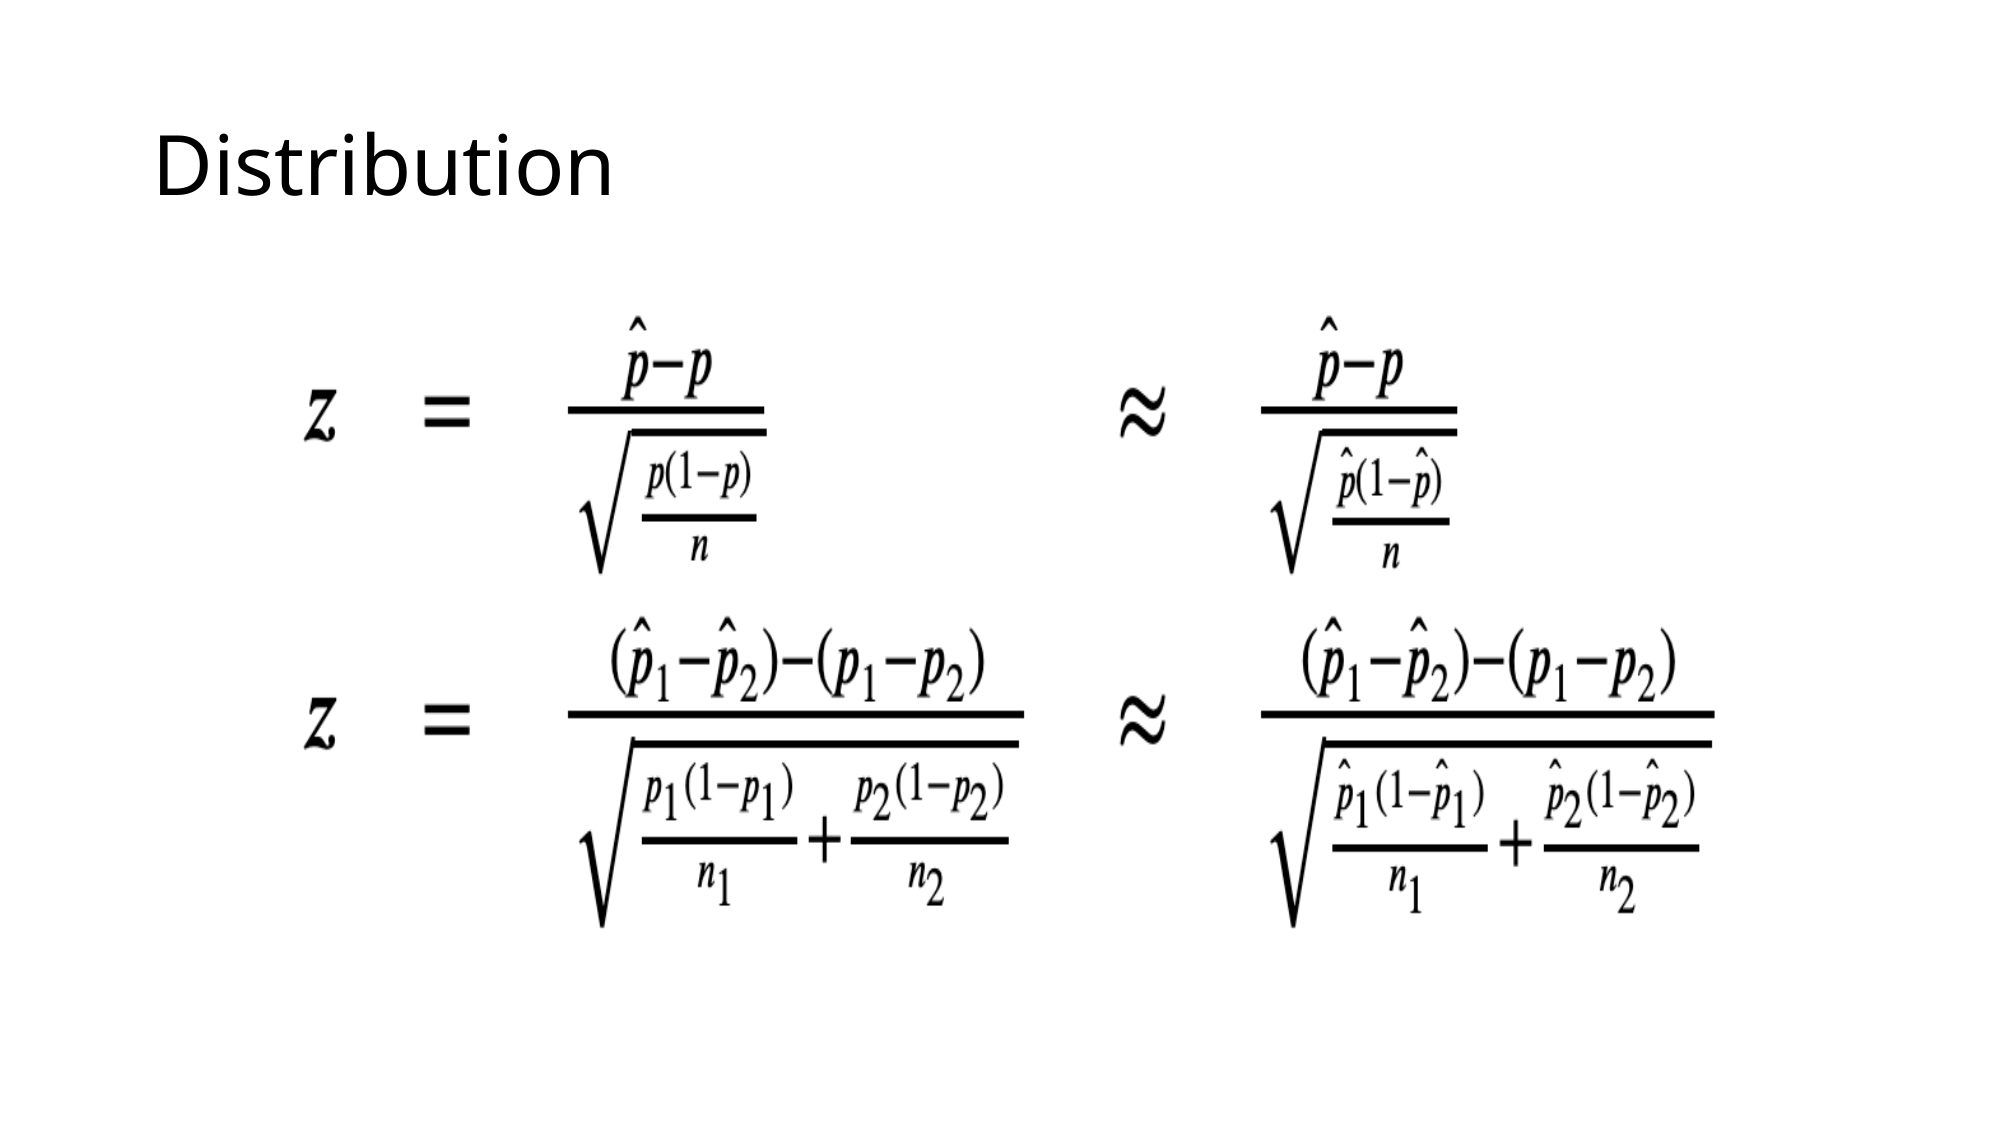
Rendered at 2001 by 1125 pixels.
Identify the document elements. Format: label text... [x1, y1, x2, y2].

title Distribution [137, 59, 1863, 278]
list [269, 277, 1730, 945]
